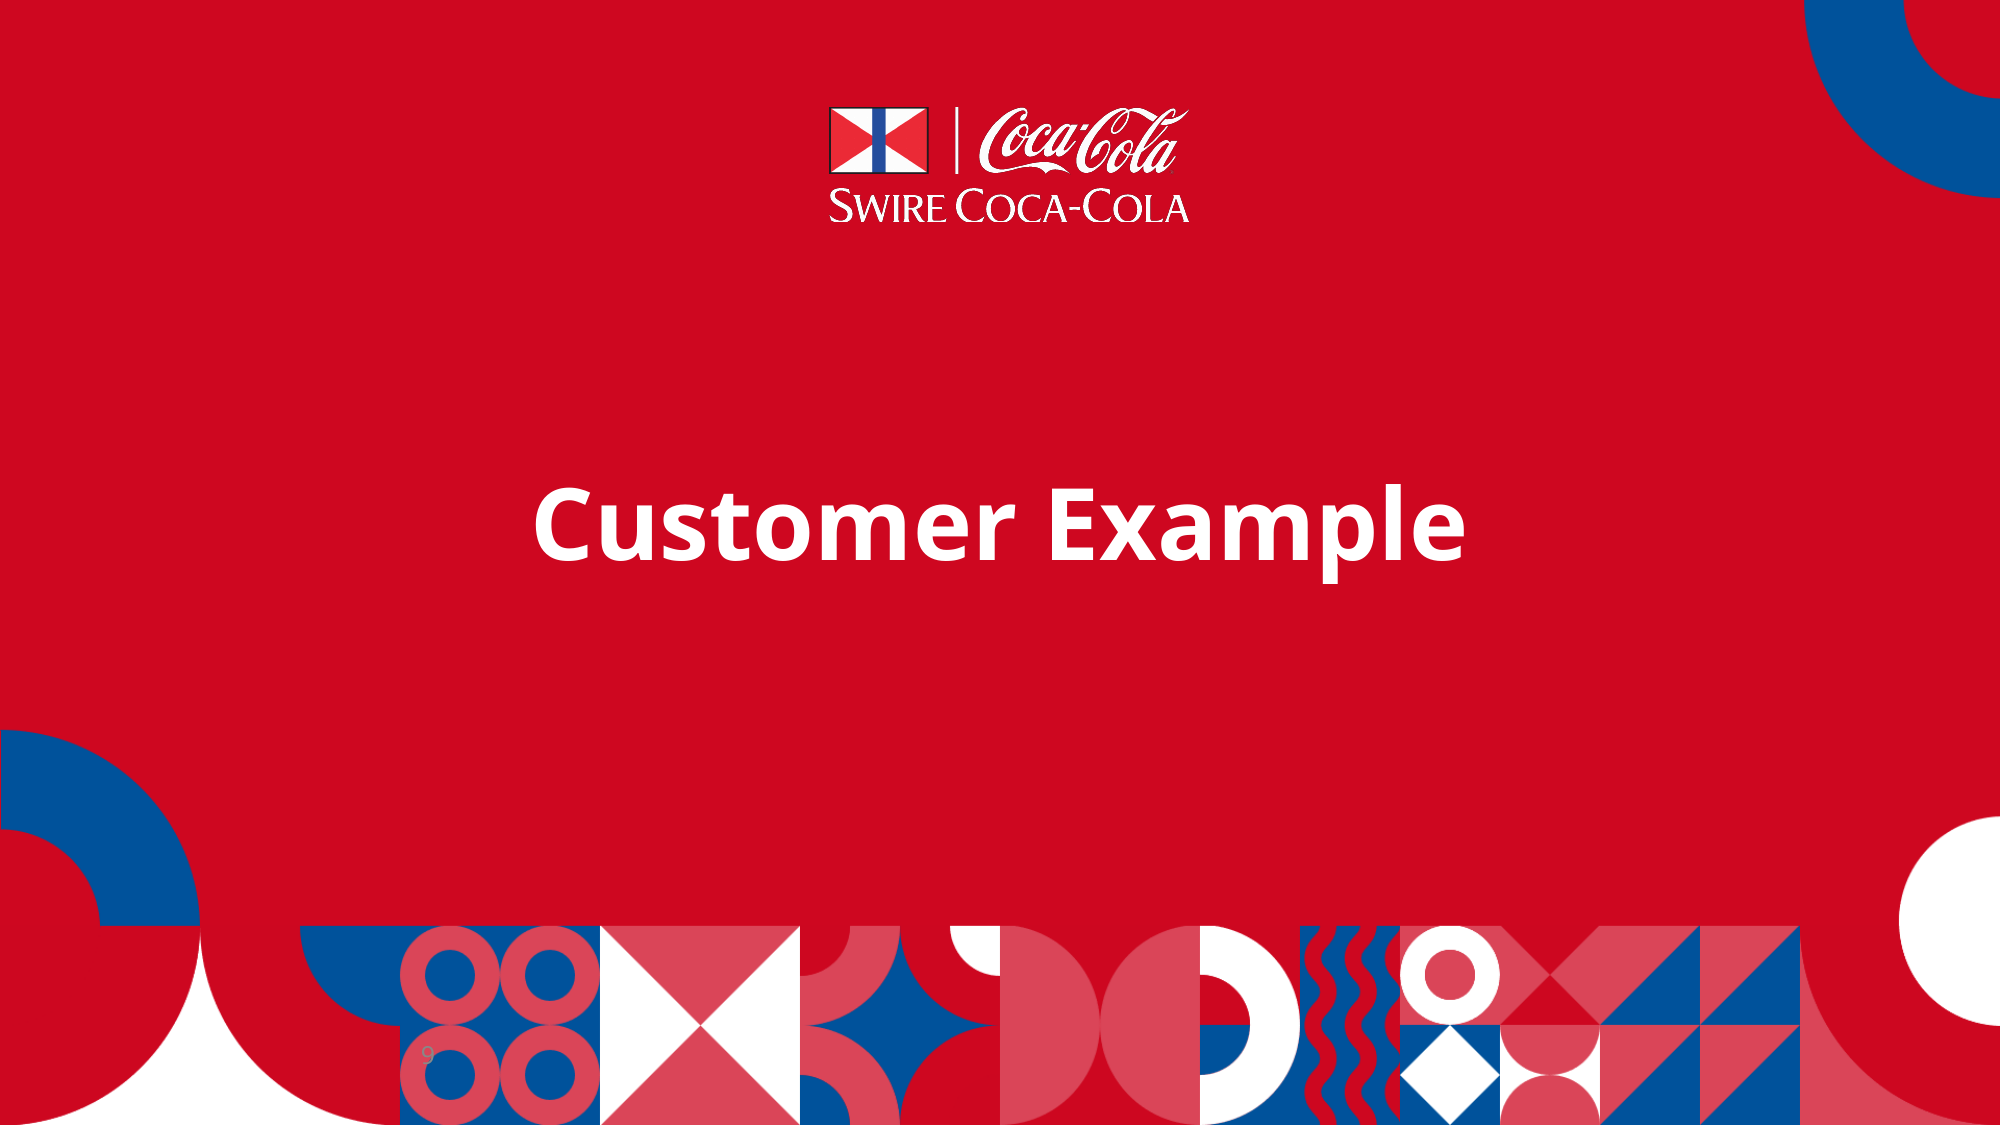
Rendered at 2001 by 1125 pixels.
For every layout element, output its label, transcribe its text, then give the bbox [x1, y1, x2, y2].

title Customer Example [338, 392, 1662, 664]
picture [0, 0, 2000, 1125]
slide_number ‹#› [0, 1026, 450, 1087]
